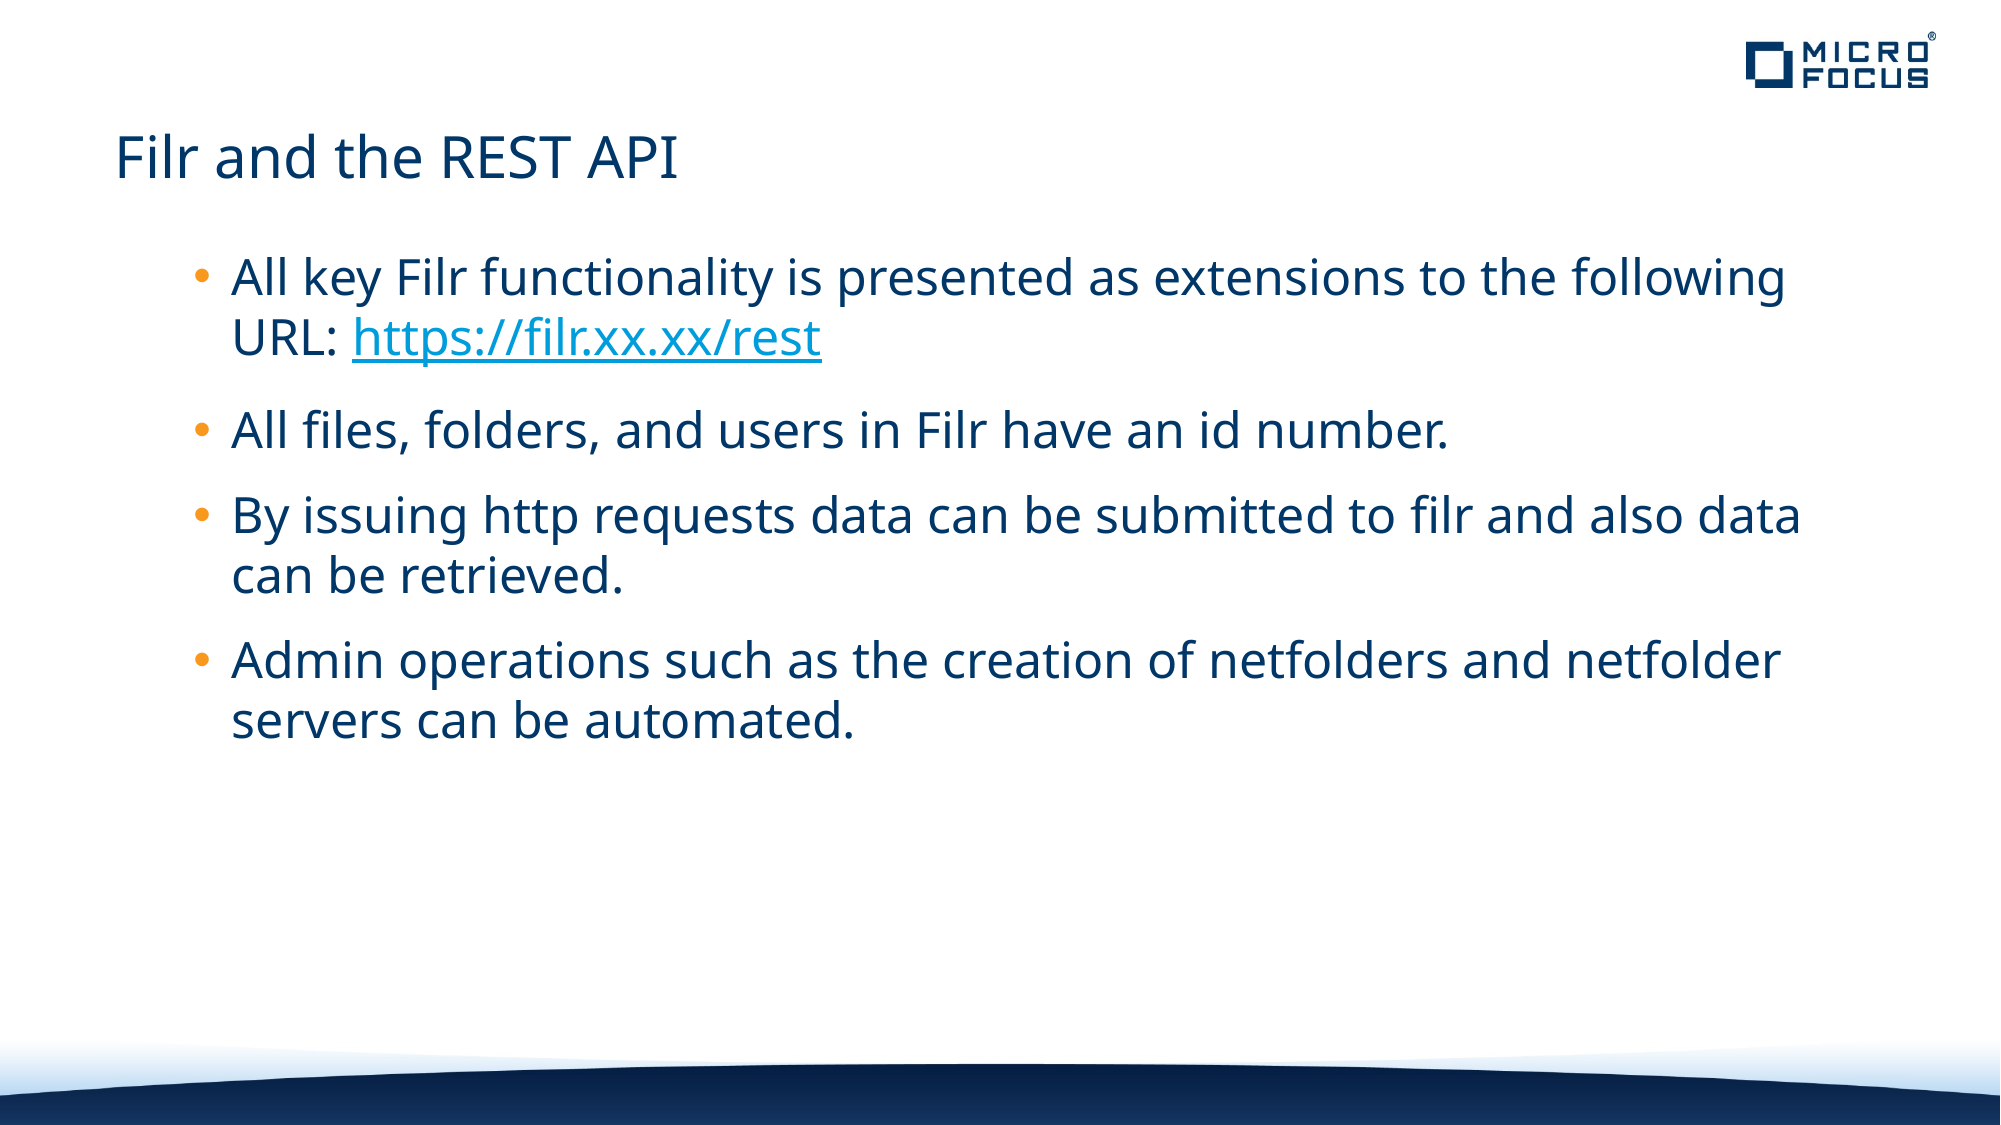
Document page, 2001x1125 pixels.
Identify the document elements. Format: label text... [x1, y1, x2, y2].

picture [0, 1031, 2000, 1125]
list All key Filr functionality is presented as extensions to the following URL: https://filr.xx.xx/rest All files, folders, and users in Filr have an id number. By issuing http requests data can be submitted to filr and also data can be retrieved. Admin operations such as the creation of netfolders and netfolder servers can be automated. [178, 237, 1828, 1040]
picture [1746, 31, 1936, 88]
title Filr and the REST API [99, 112, 1900, 256]
